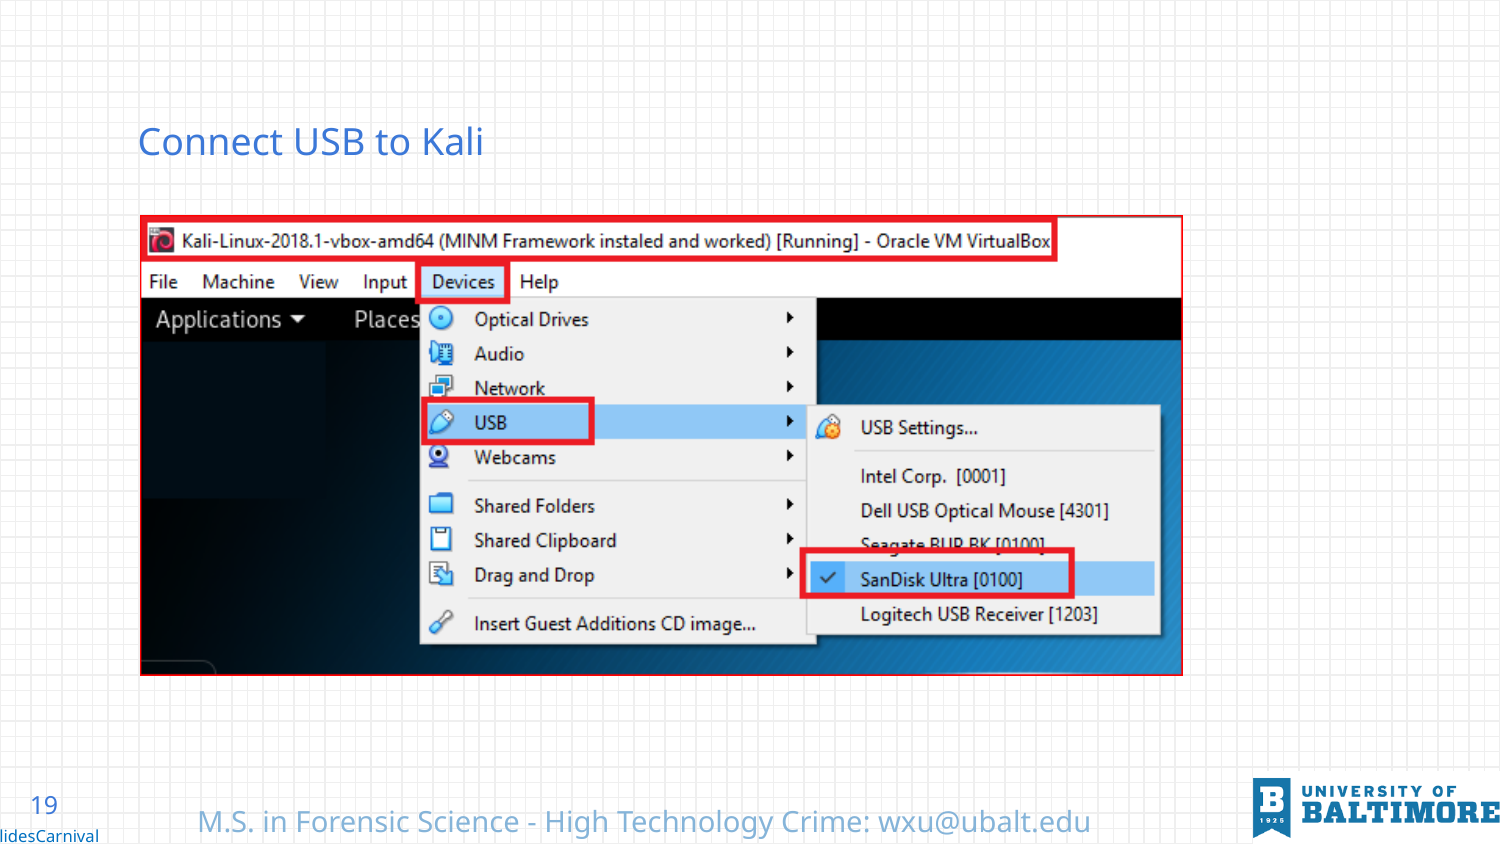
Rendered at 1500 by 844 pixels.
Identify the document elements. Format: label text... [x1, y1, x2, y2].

slide_number 19 [14, 774, 105, 840]
picture [139, 215, 1183, 676]
picture [1253, 771, 1500, 844]
title Connect USB to Kali [122, 36, 1237, 178]
